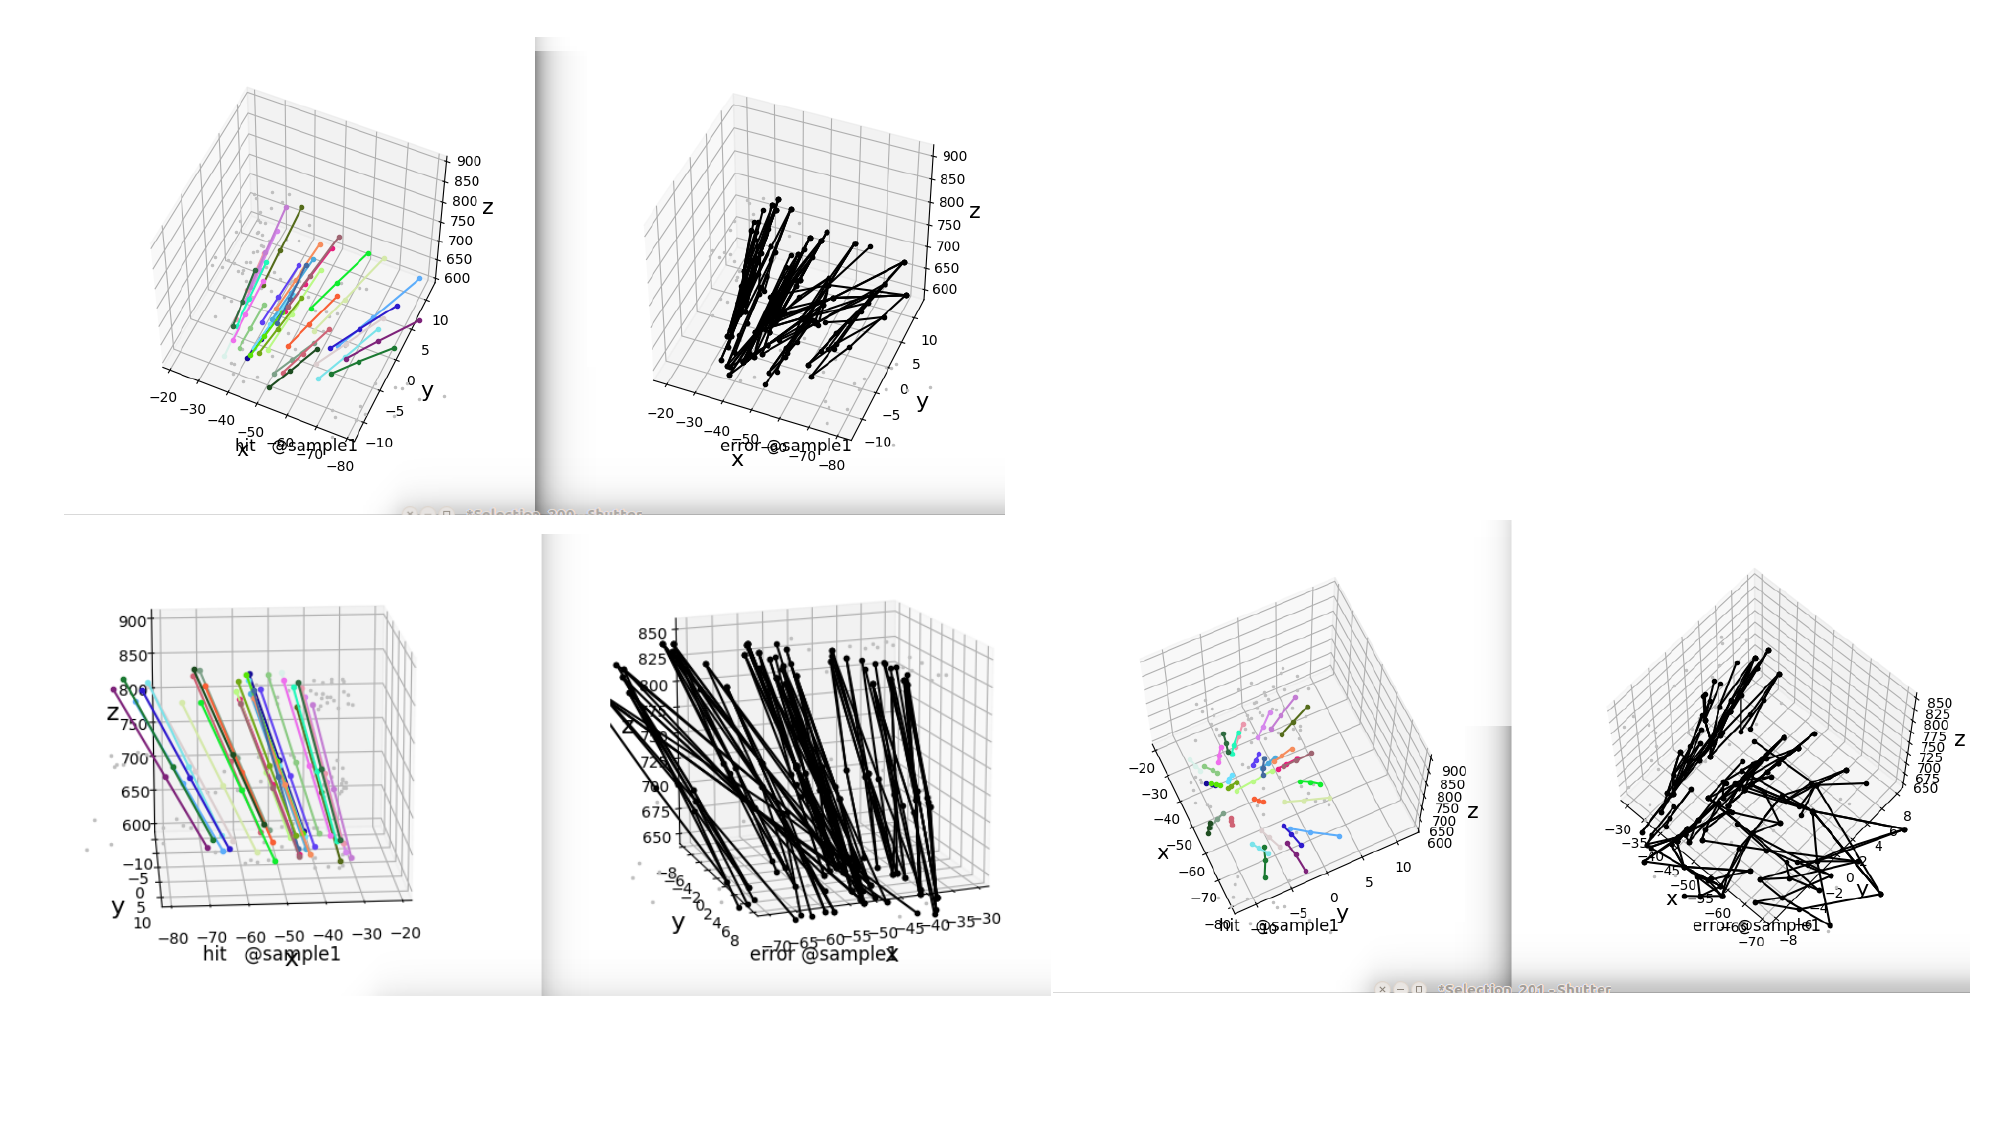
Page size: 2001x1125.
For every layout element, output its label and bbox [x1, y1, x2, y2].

picture [1053, 520, 1970, 993]
picture [19, 534, 1051, 996]
picture [64, 37, 1005, 515]
